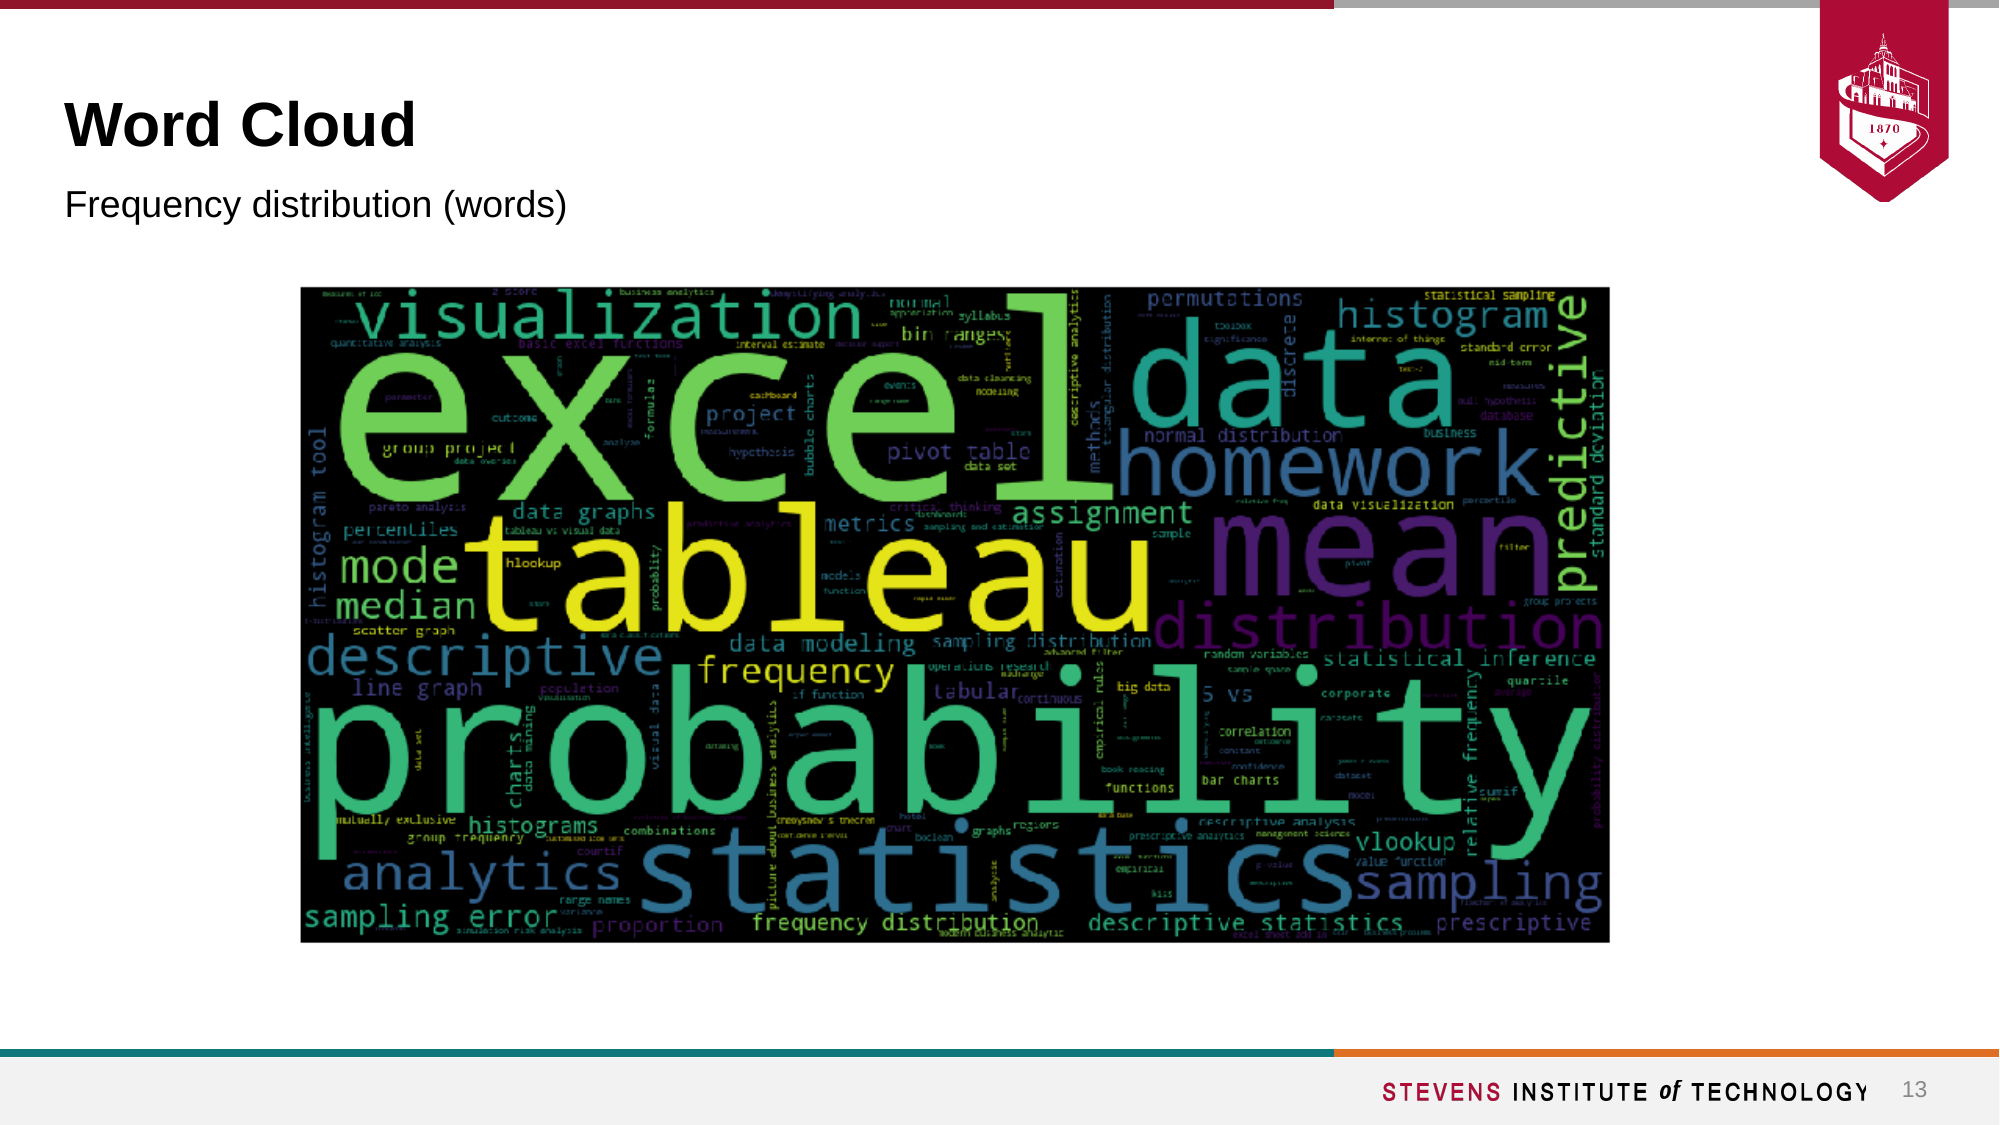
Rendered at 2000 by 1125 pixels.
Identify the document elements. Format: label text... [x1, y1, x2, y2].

picture [1383, 1080, 1862, 1101]
picture [290, 278, 1621, 954]
picture [1819, 0, 1949, 202]
title Word Cloud [49, 68, 1647, 157]
list Frequency distribution (words) [49, 165, 1652, 232]
slide_number ‹#› [1862, 1057, 1967, 1118]
